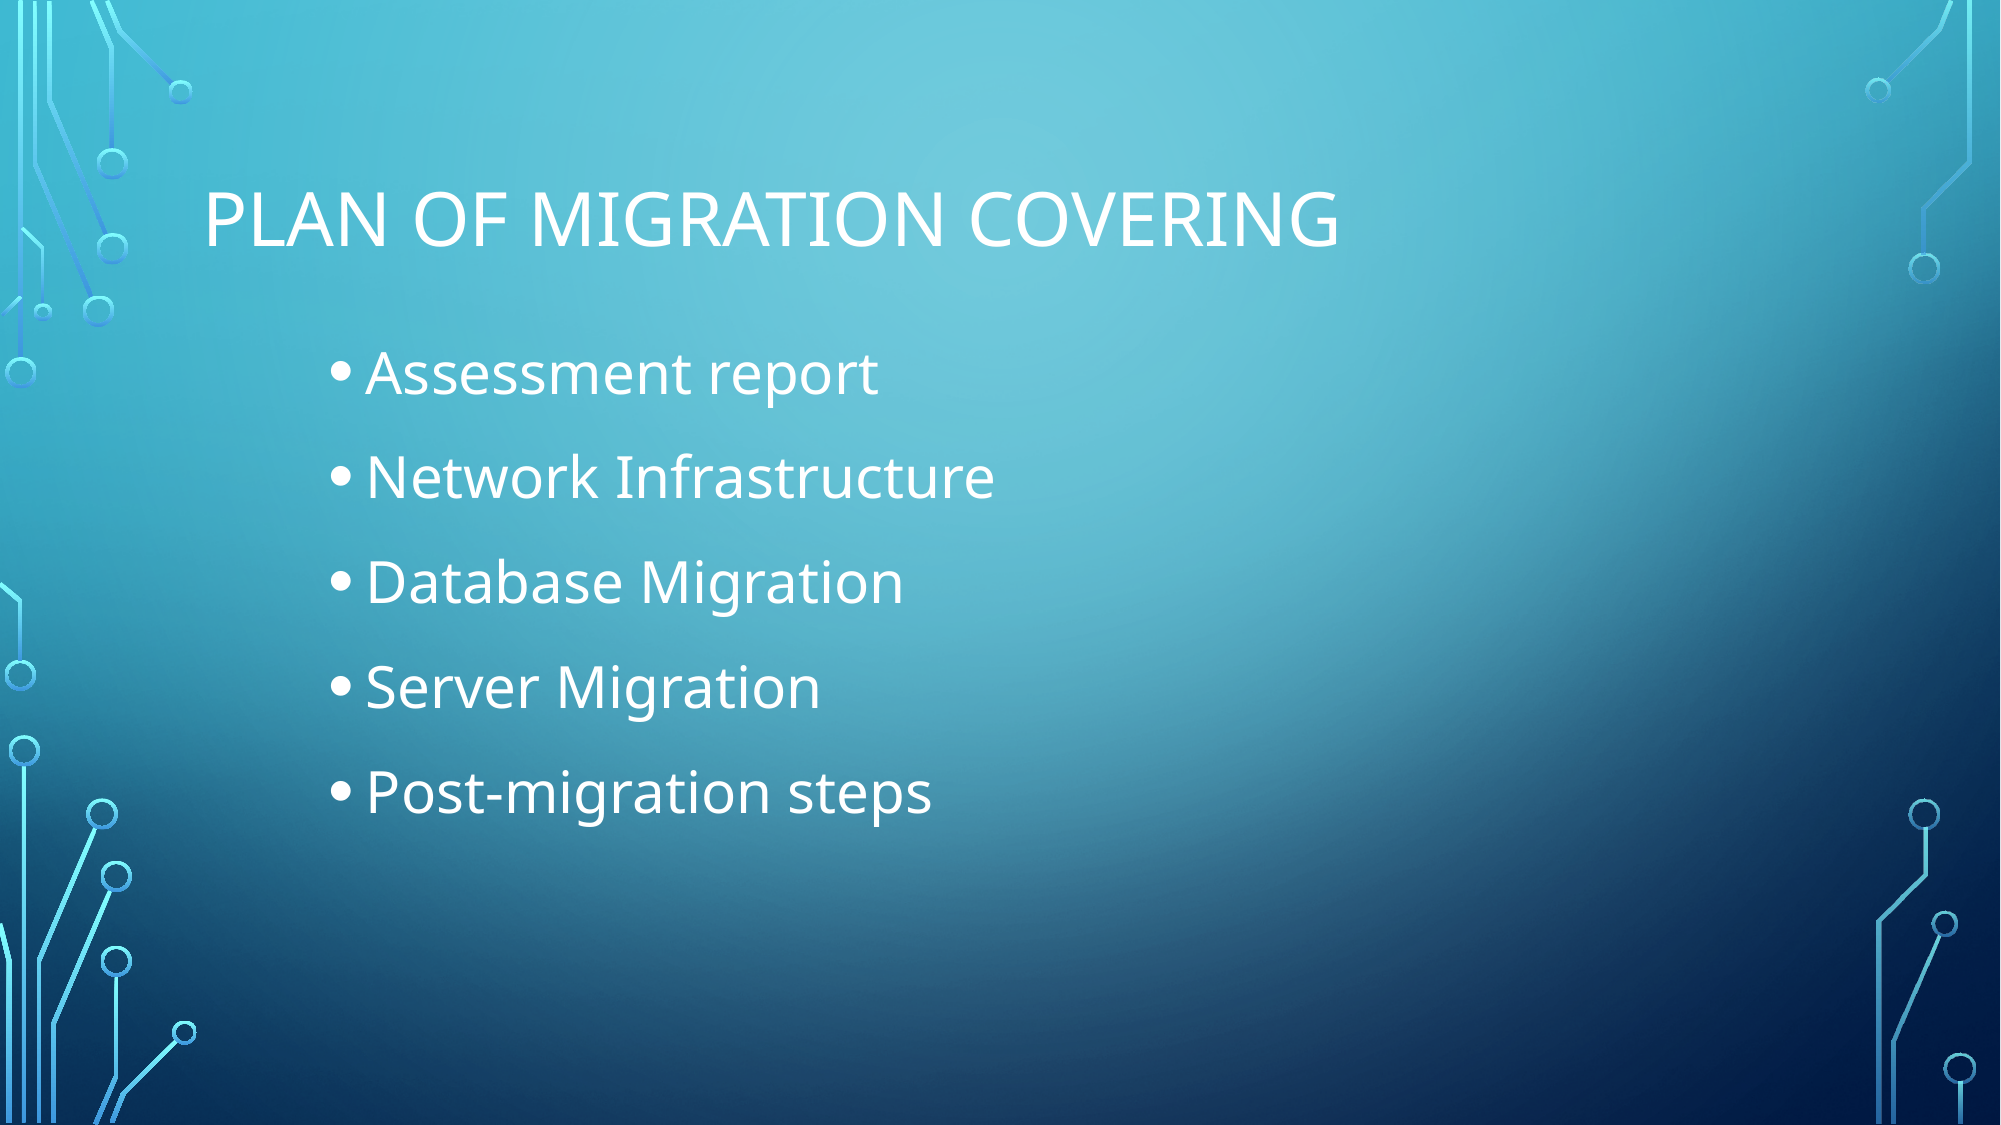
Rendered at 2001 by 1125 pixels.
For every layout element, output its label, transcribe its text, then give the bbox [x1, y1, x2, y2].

title Plan of migration covering [187, 101, 1813, 344]
list Assessment report Network Infrastructure Database Migration Server Migration Post-migration steps [313, 314, 1939, 896]
